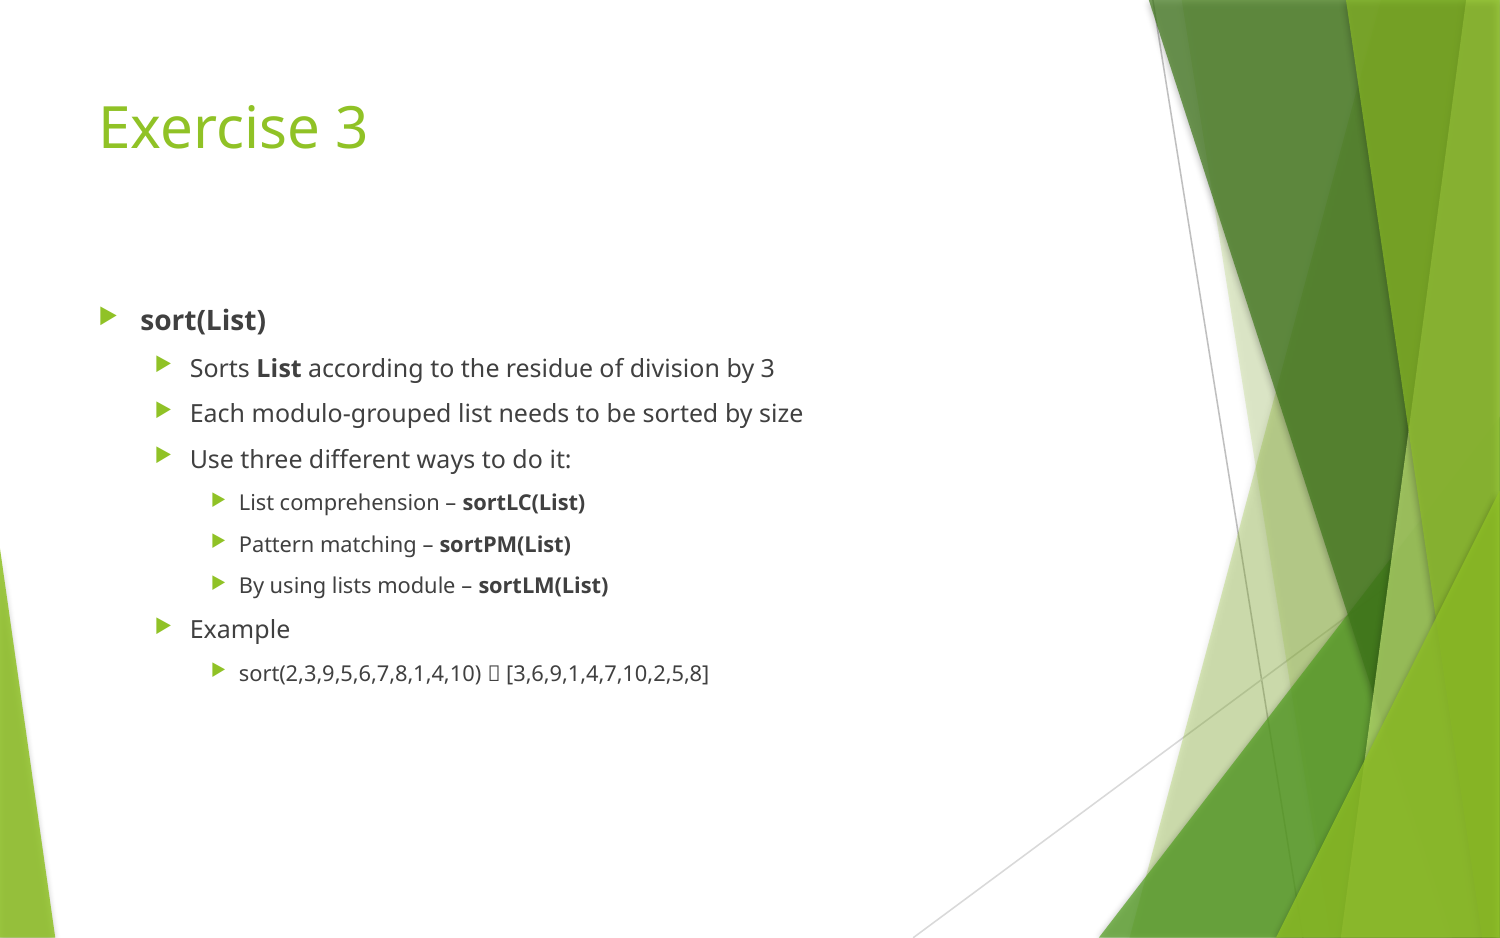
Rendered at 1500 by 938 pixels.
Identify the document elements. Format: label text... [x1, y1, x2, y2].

title Exercise 3 [83, 83, 1141, 264]
list sort(List) Sorts List according to the residue of division by 3 Each modulo-grouped list needs to be sorted by size Use three different ways to do it: List comprehension – sortLC(List) Pattern matching – sortPM(List) By using lists module – sortLM(List) Example sort(2,3,9,5,6,7,8,1,4,10)  [3,6,9,1,4,7,10,2,5,8] [83, 295, 1141, 826]
